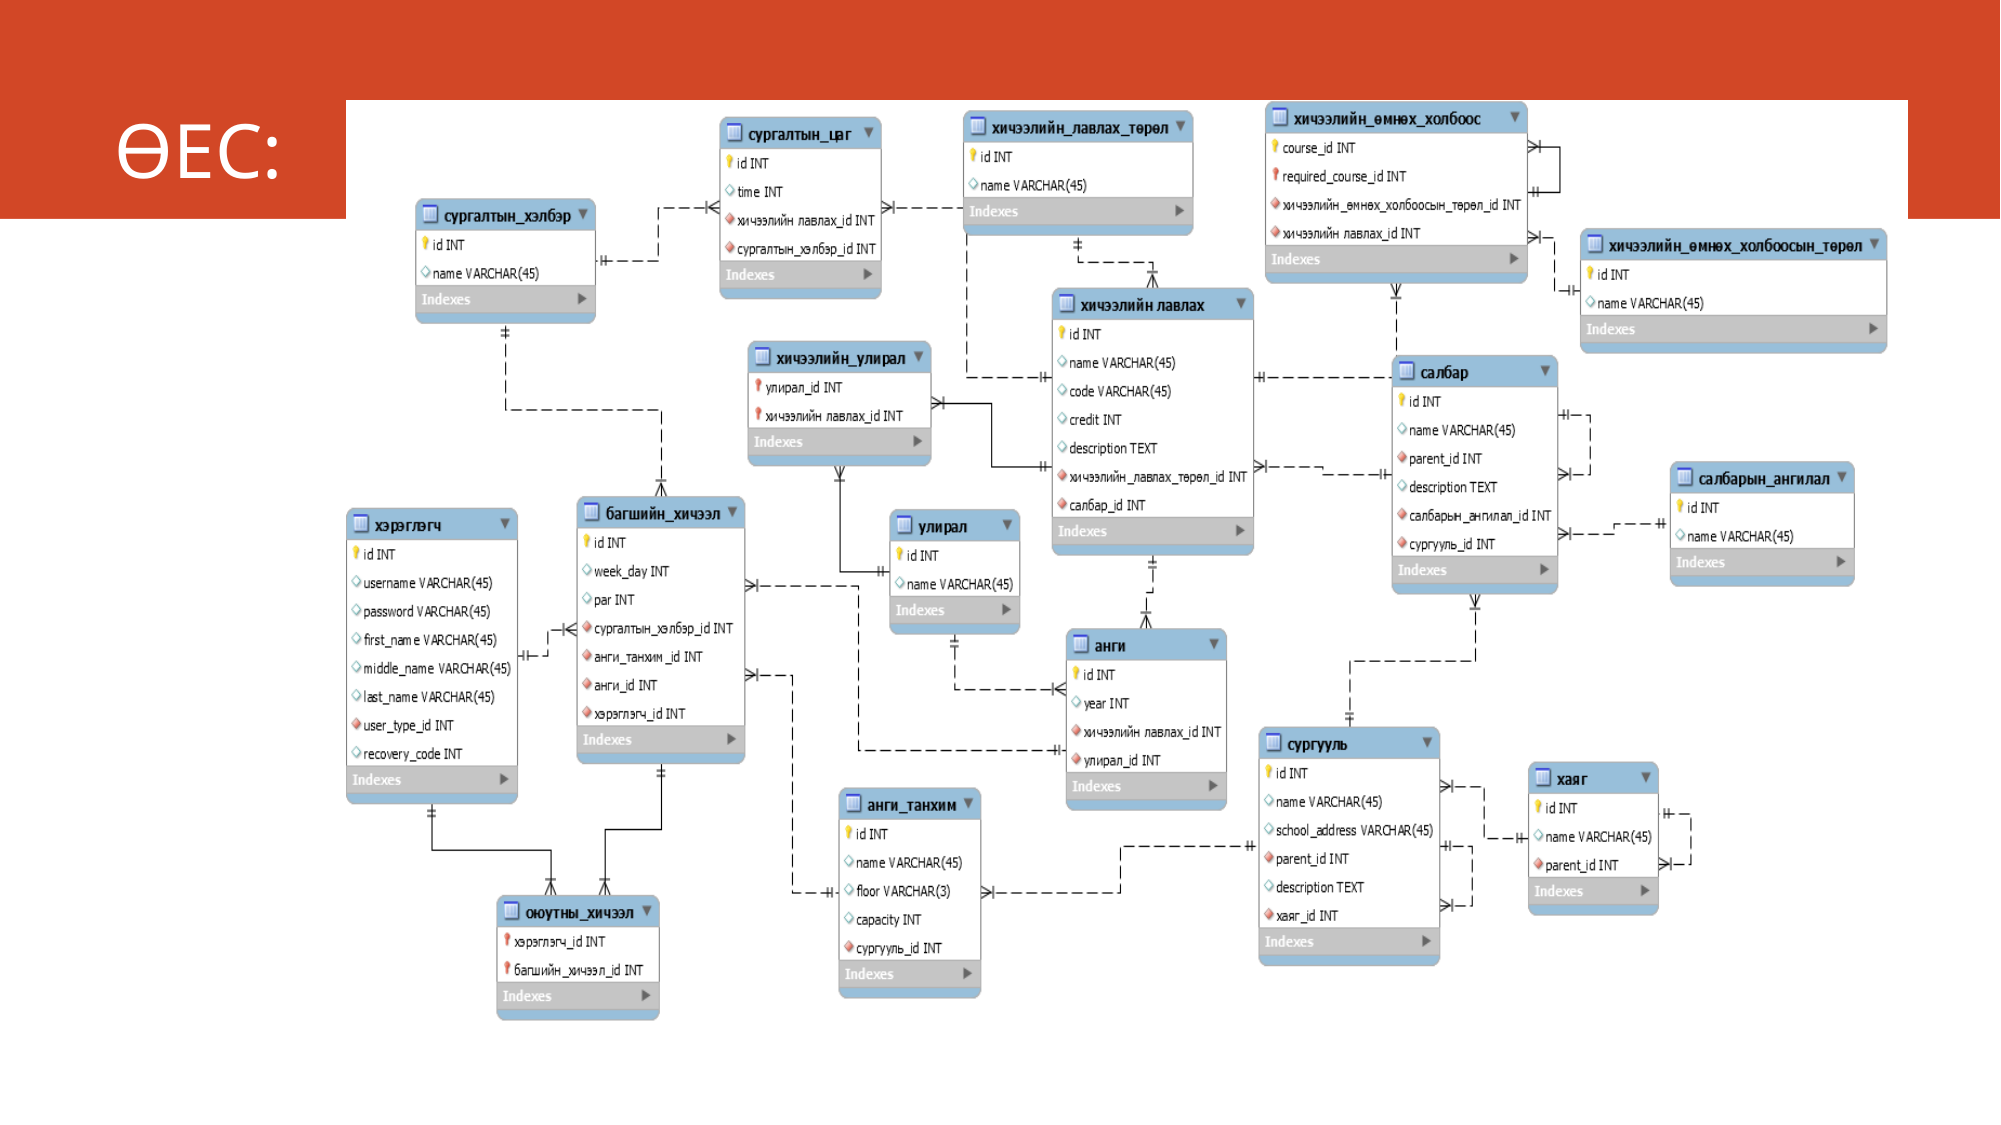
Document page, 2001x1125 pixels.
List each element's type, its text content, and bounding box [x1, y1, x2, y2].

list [346, 100, 1908, 1044]
title ӨЕС: [99, 0, 1863, 202]
